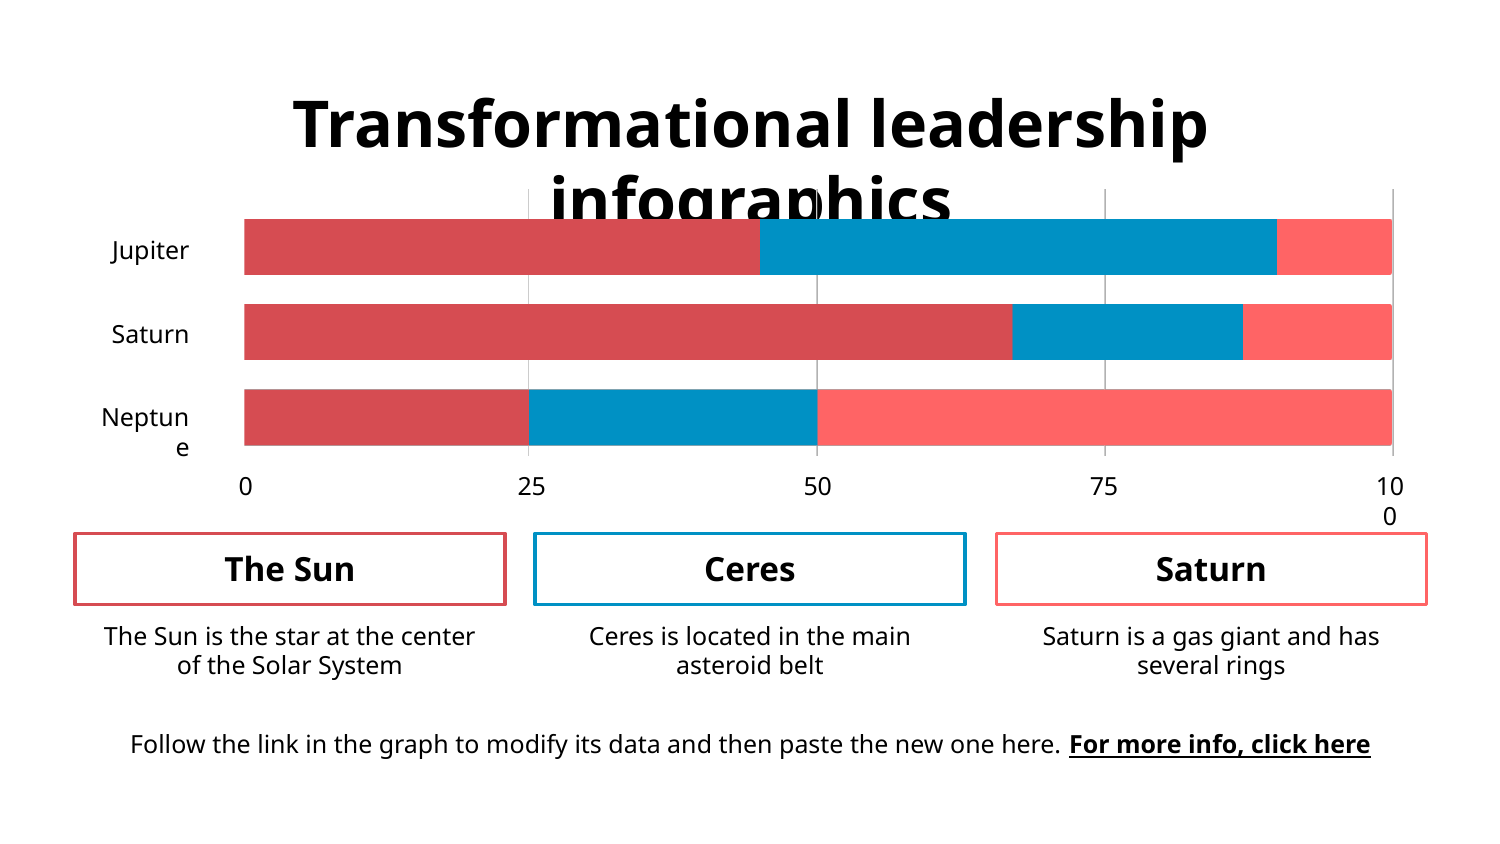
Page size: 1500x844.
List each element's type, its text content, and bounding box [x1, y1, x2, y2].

picture [244, 172, 1409, 456]
text_box Neptune [75, 386, 205, 443]
text_box Saturn is a gas giant and has several rings [996, 605, 1427, 693]
text_box 0 [209, 455, 282, 512]
text_box Saturn [75, 303, 205, 360]
text_box 75 [1067, 464, 1141, 512]
text_box Ceres is located in the main asteroid belt [534, 605, 966, 693]
text_box 50 [781, 464, 855, 512]
text_box Jupiter [75, 219, 205, 276]
text_box Follow the link in the graph to modify its data and then paste the new one here. For more info, click here [74, 713, 1427, 777]
text_box The Sun is the star at the center of the Solar System [75, 605, 506, 693]
text_box Ceres [534, 533, 966, 605]
text_box 100 [1353, 455, 1427, 512]
title Transformational leadership infographics [75, 67, 1427, 161]
text_box Saturn [996, 533, 1427, 605]
text_box The Sun [75, 533, 506, 605]
text_box 25 [495, 464, 568, 512]
